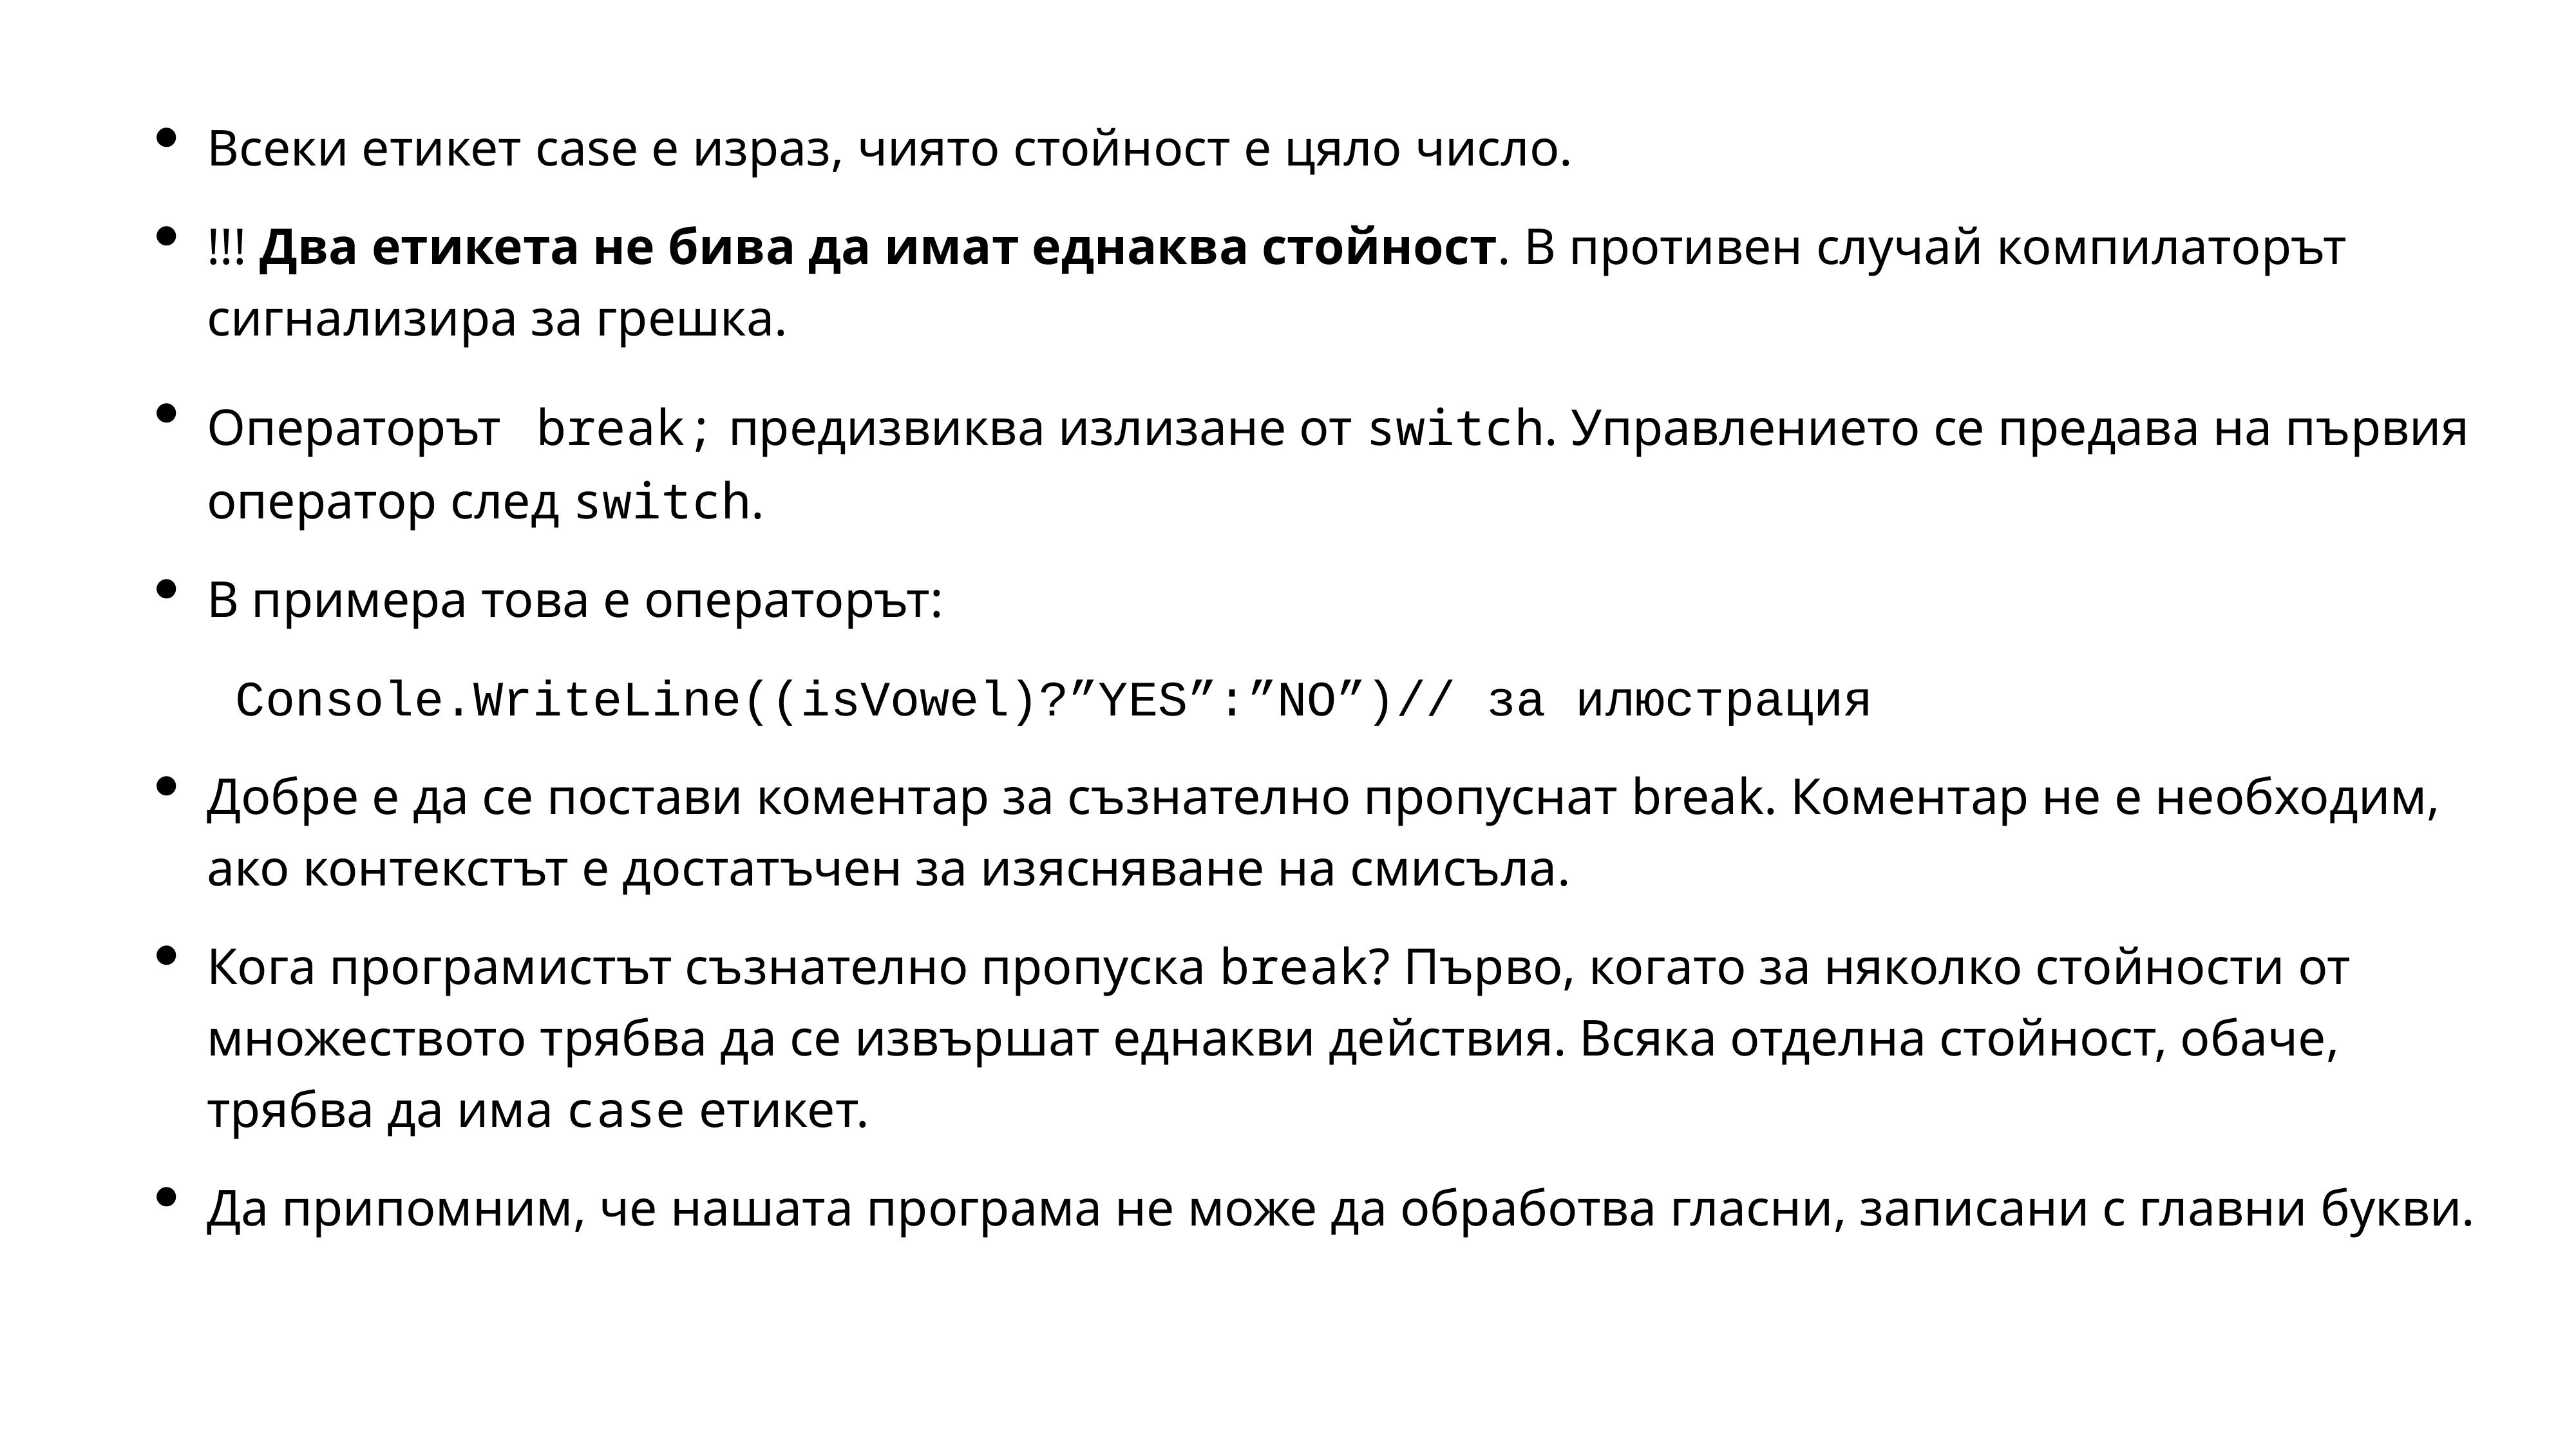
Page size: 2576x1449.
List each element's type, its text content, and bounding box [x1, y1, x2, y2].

list Всеки етикет case е израз, чиято стойност е цяло число. !!! Два етикета не бива да имат еднаква стойност. В противен случай компилаторът сигнализира за грешка. Операторът break; предизвиква излизане от switch. Управлението се предава на първия оператор след switch. В примера това е операторът: Console.WriteLine((isVowel)?”YES”:”NO”)// за илюстрация Добре е да се постави коментар за съзнателно пропуснат break. Коментар не е необходим, ако контекстът е достатъчен за изясняване на смисъла. Кога програмистът съзнателно пропуска break? Първо, когато за няколко стойности от множеството трябва да се извършат еднакви действия. Всяка отделна стойност, обаче, трябва да има case етикет. Да припомним, че нашата програма не може да обработва гласни, записани с главни букви. [149, 99, 2502, 1302]
